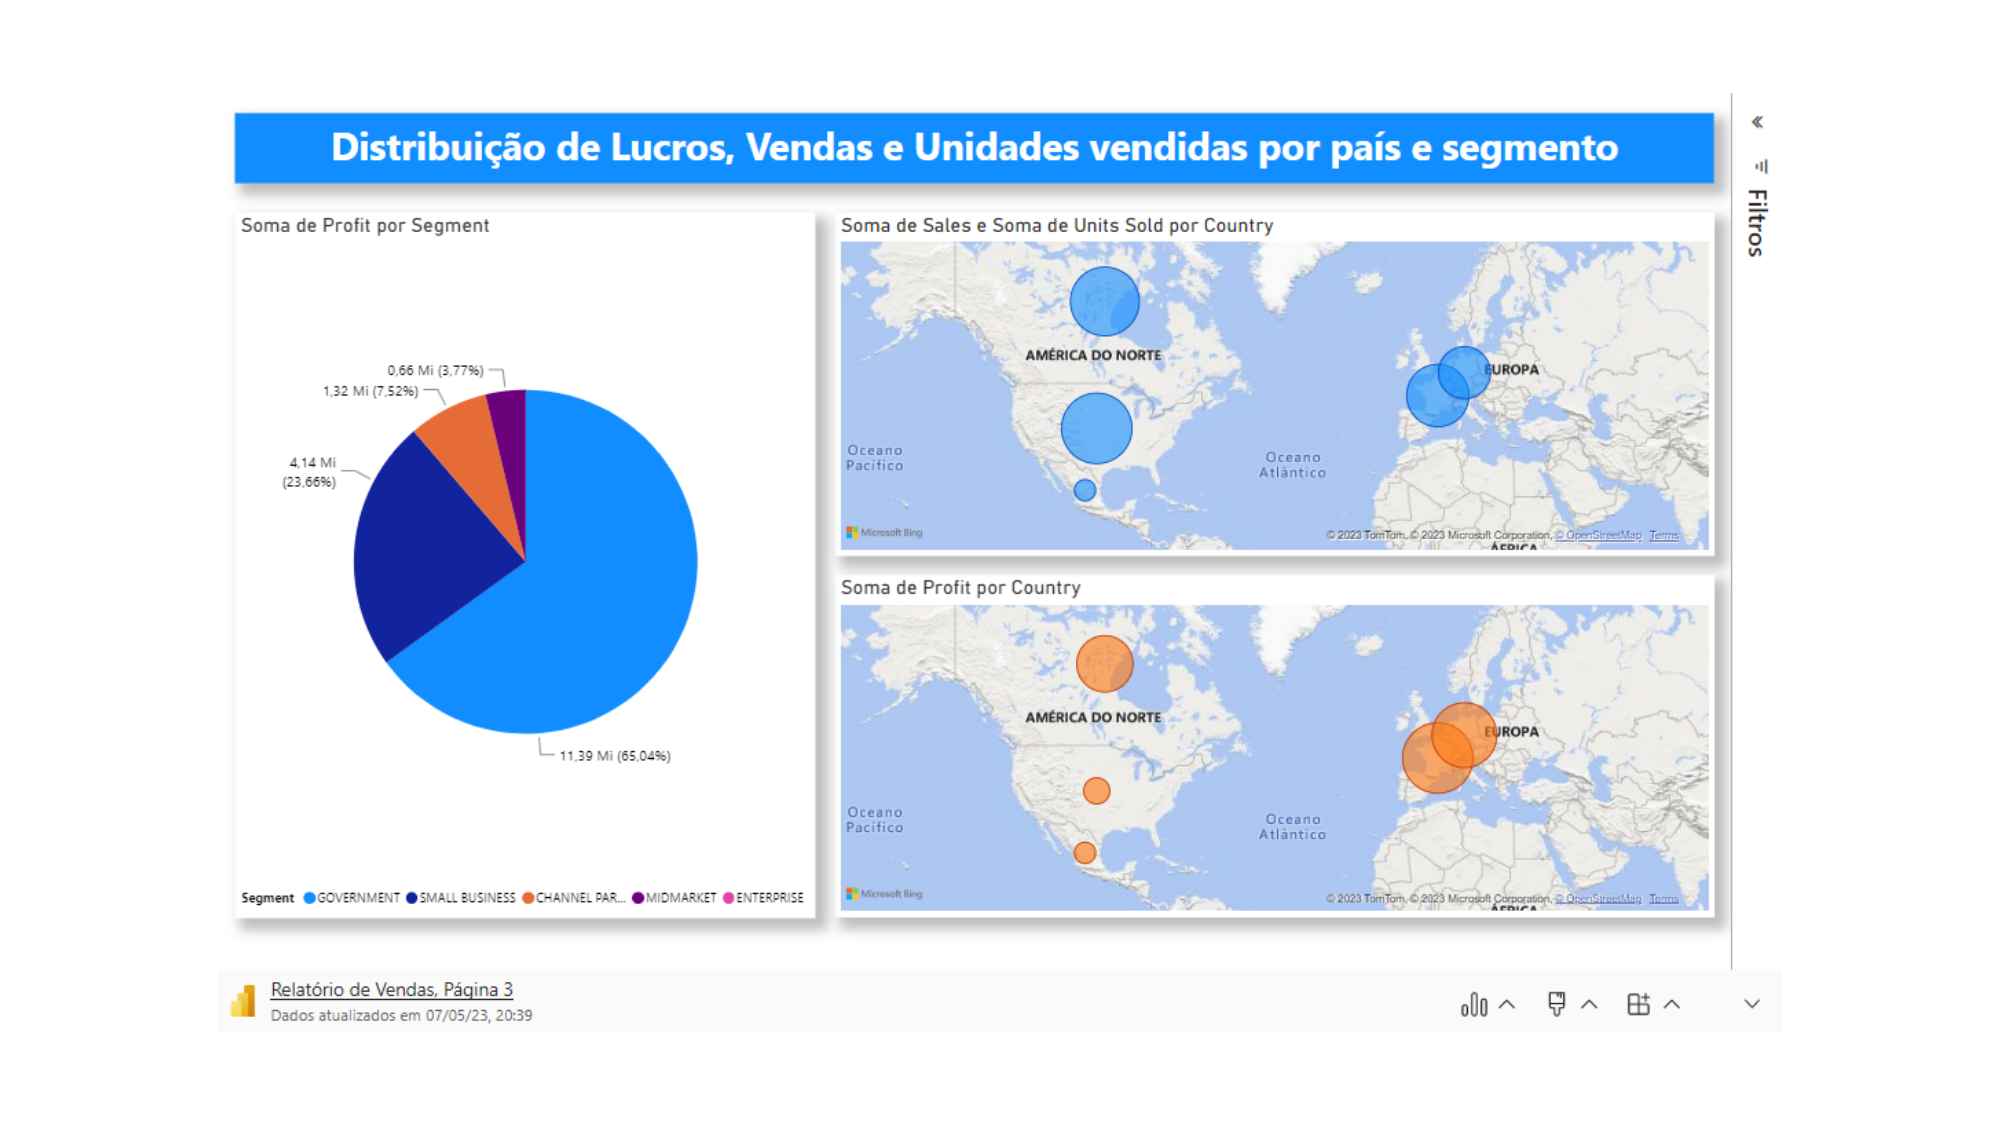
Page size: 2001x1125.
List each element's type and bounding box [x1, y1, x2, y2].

picture [218, 93, 1782, 1032]
